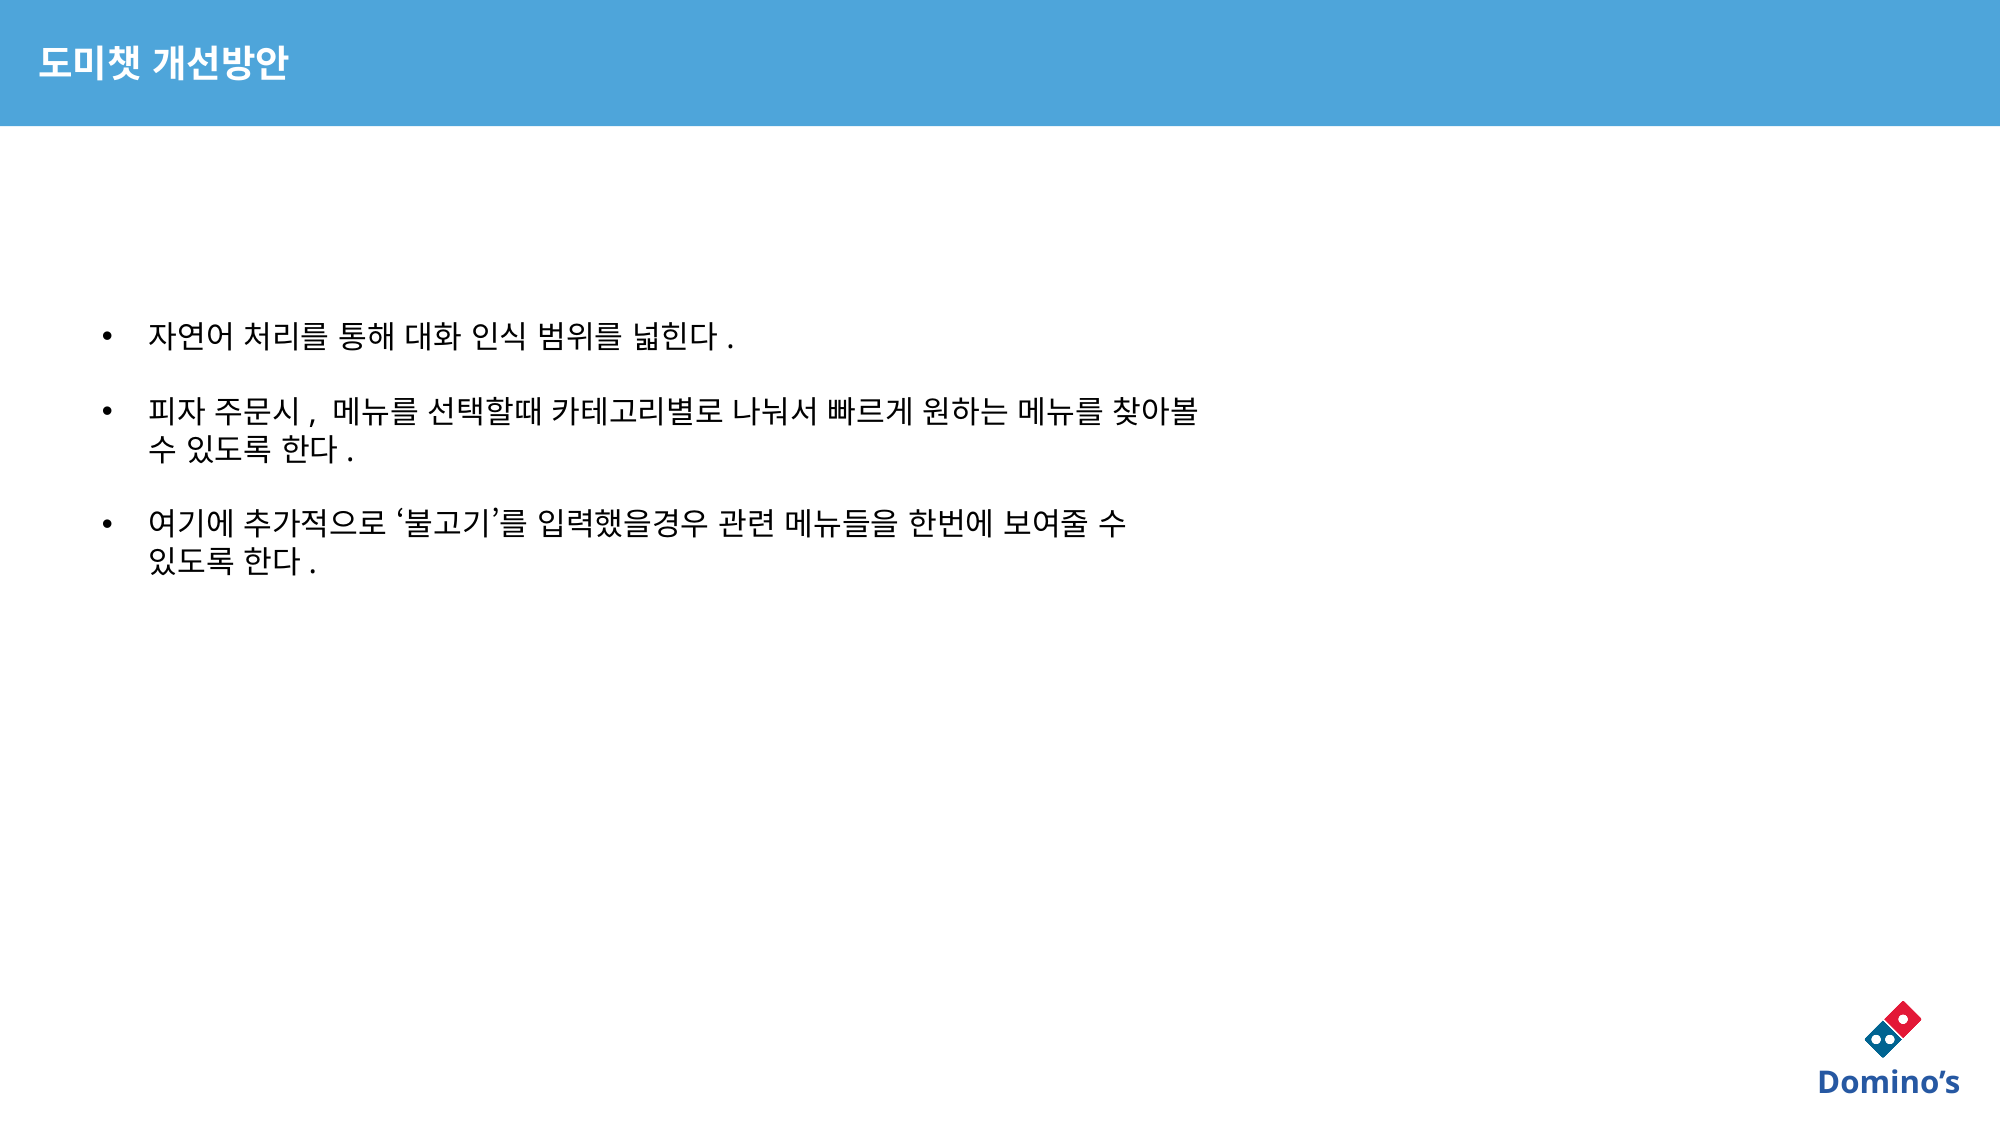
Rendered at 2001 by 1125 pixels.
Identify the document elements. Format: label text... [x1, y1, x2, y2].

text_box [0, 0, 2000, 127]
text_box Domino’s [1796, 1054, 1981, 1107]
picture [1842, 979, 1942, 1079]
text_box 도미챗 개선방안 [23, 32, 365, 93]
text_box 자연어 처리를 통해 대화 인식 범위를 넓힌다. 피자 주문시, 메뉴를 선택할때 카테고리별로 나눠서 빠르게 원하는 메뉴를 찾아볼 수 있도록 한다. 여기에 추가적으로 ‘불고기’를 입력했을경우 관련 메뉴들을 한번에 보여줄 수 있도록 한다. [87, 310, 1221, 587]
